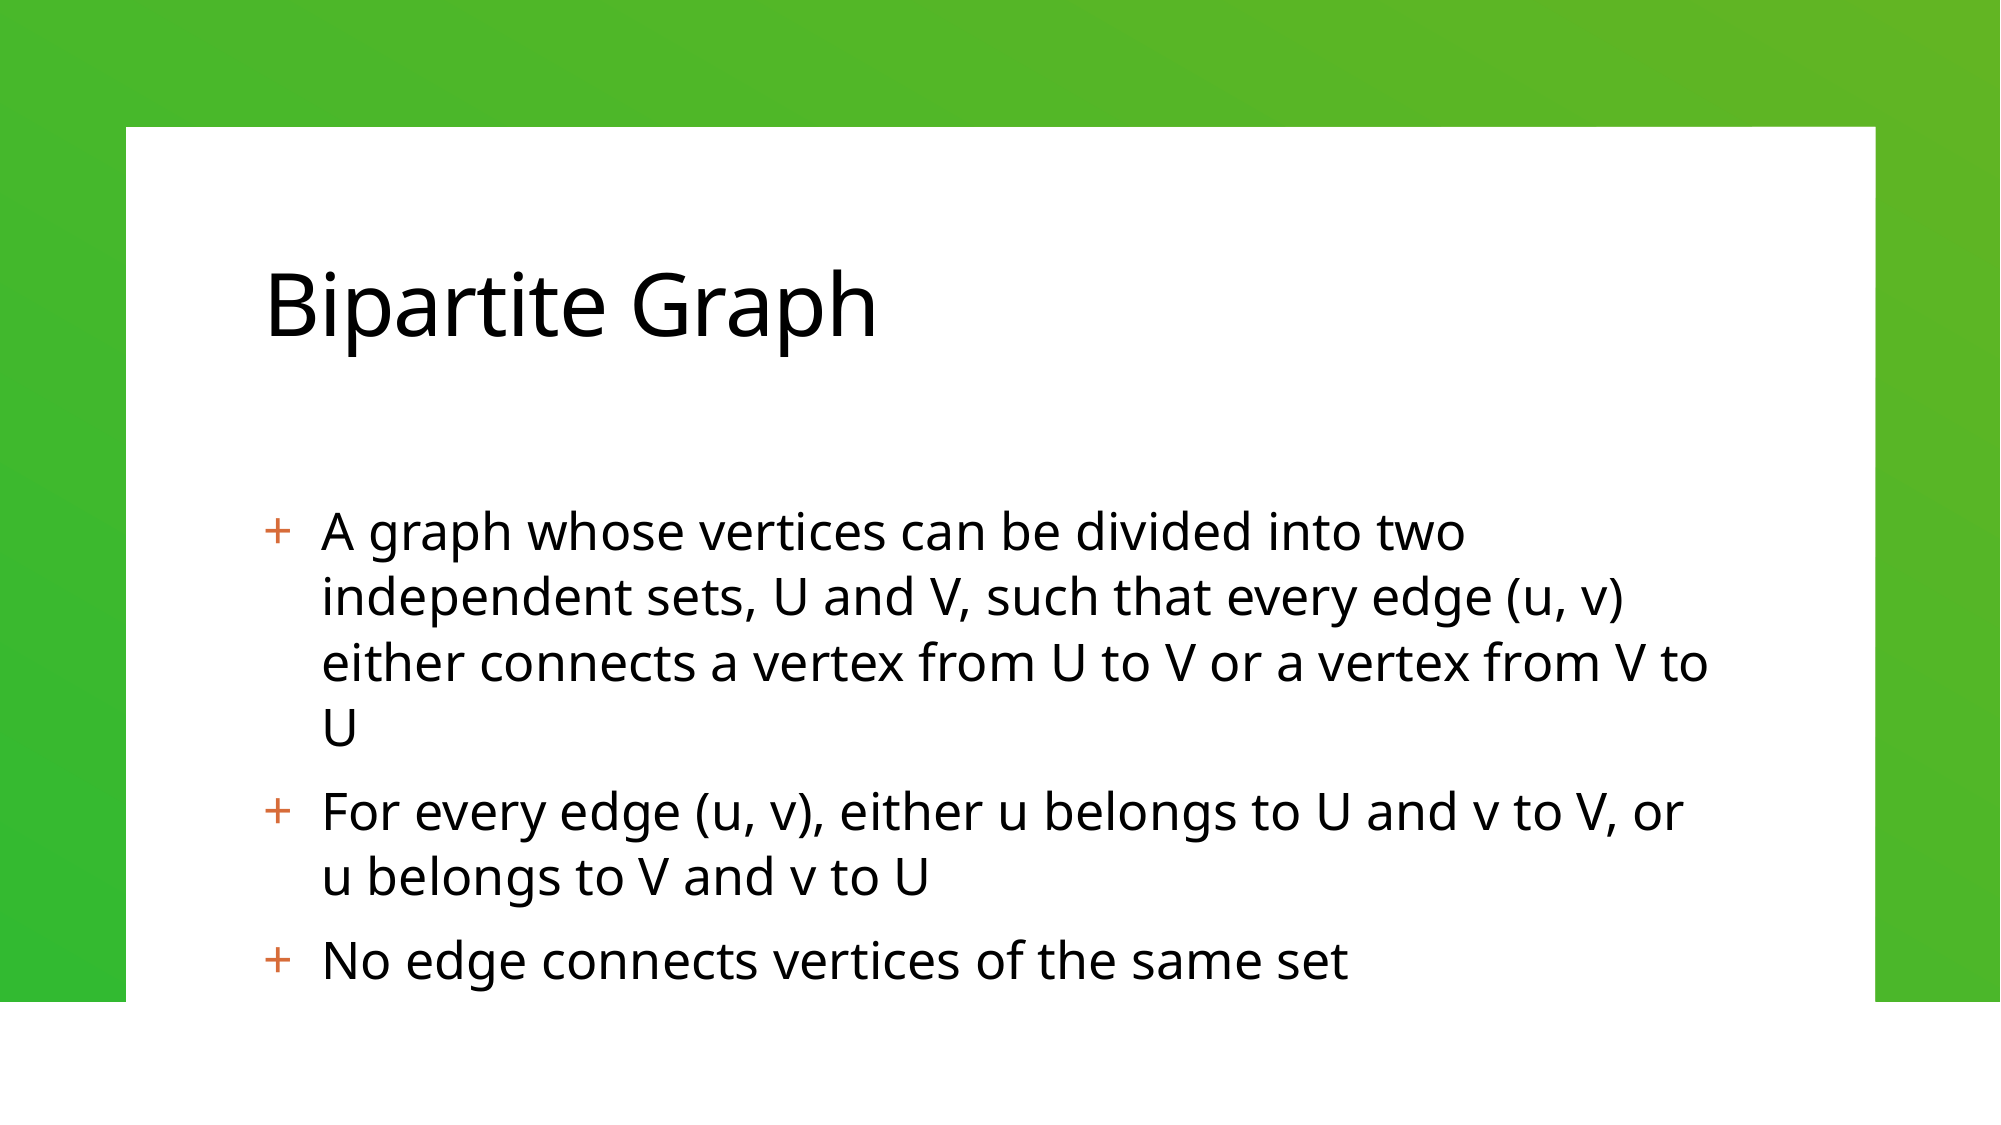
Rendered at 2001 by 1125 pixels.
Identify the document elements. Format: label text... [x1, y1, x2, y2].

list A graph whose vertices can be divided into two independent sets, U and V, such that every edge (u, v) either connects a vertex from U to V or a vertex from V to U For every edge (u, v), either u belongs to U and v to V, or u belongs to V and v to U No edge connects vertices of the same set [248, 487, 1749, 1001]
title Bipartite Graph [248, 248, 1749, 470]
